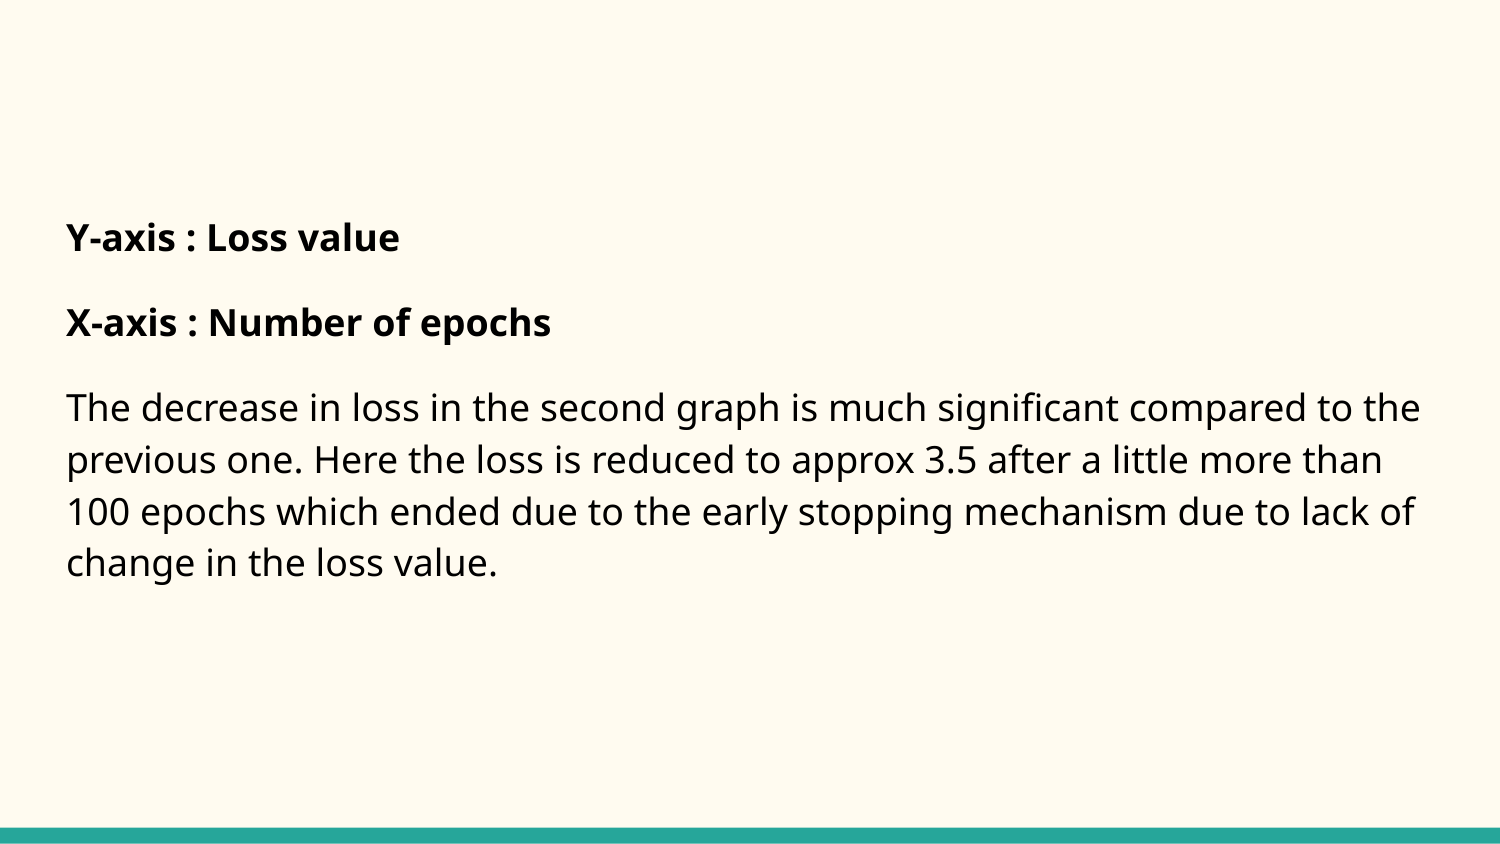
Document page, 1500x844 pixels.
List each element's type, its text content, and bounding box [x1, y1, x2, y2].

list Y-axis : Loss value X-axis : Number of epochs The decrease in loss in the second graph is much significant compared to the previous one. Here the loss is reduced to approx 3.5 after a little more than 100 epochs which ended due to the early stopping mechanism due to lack of change in the loss value. [51, 192, 1449, 750]
